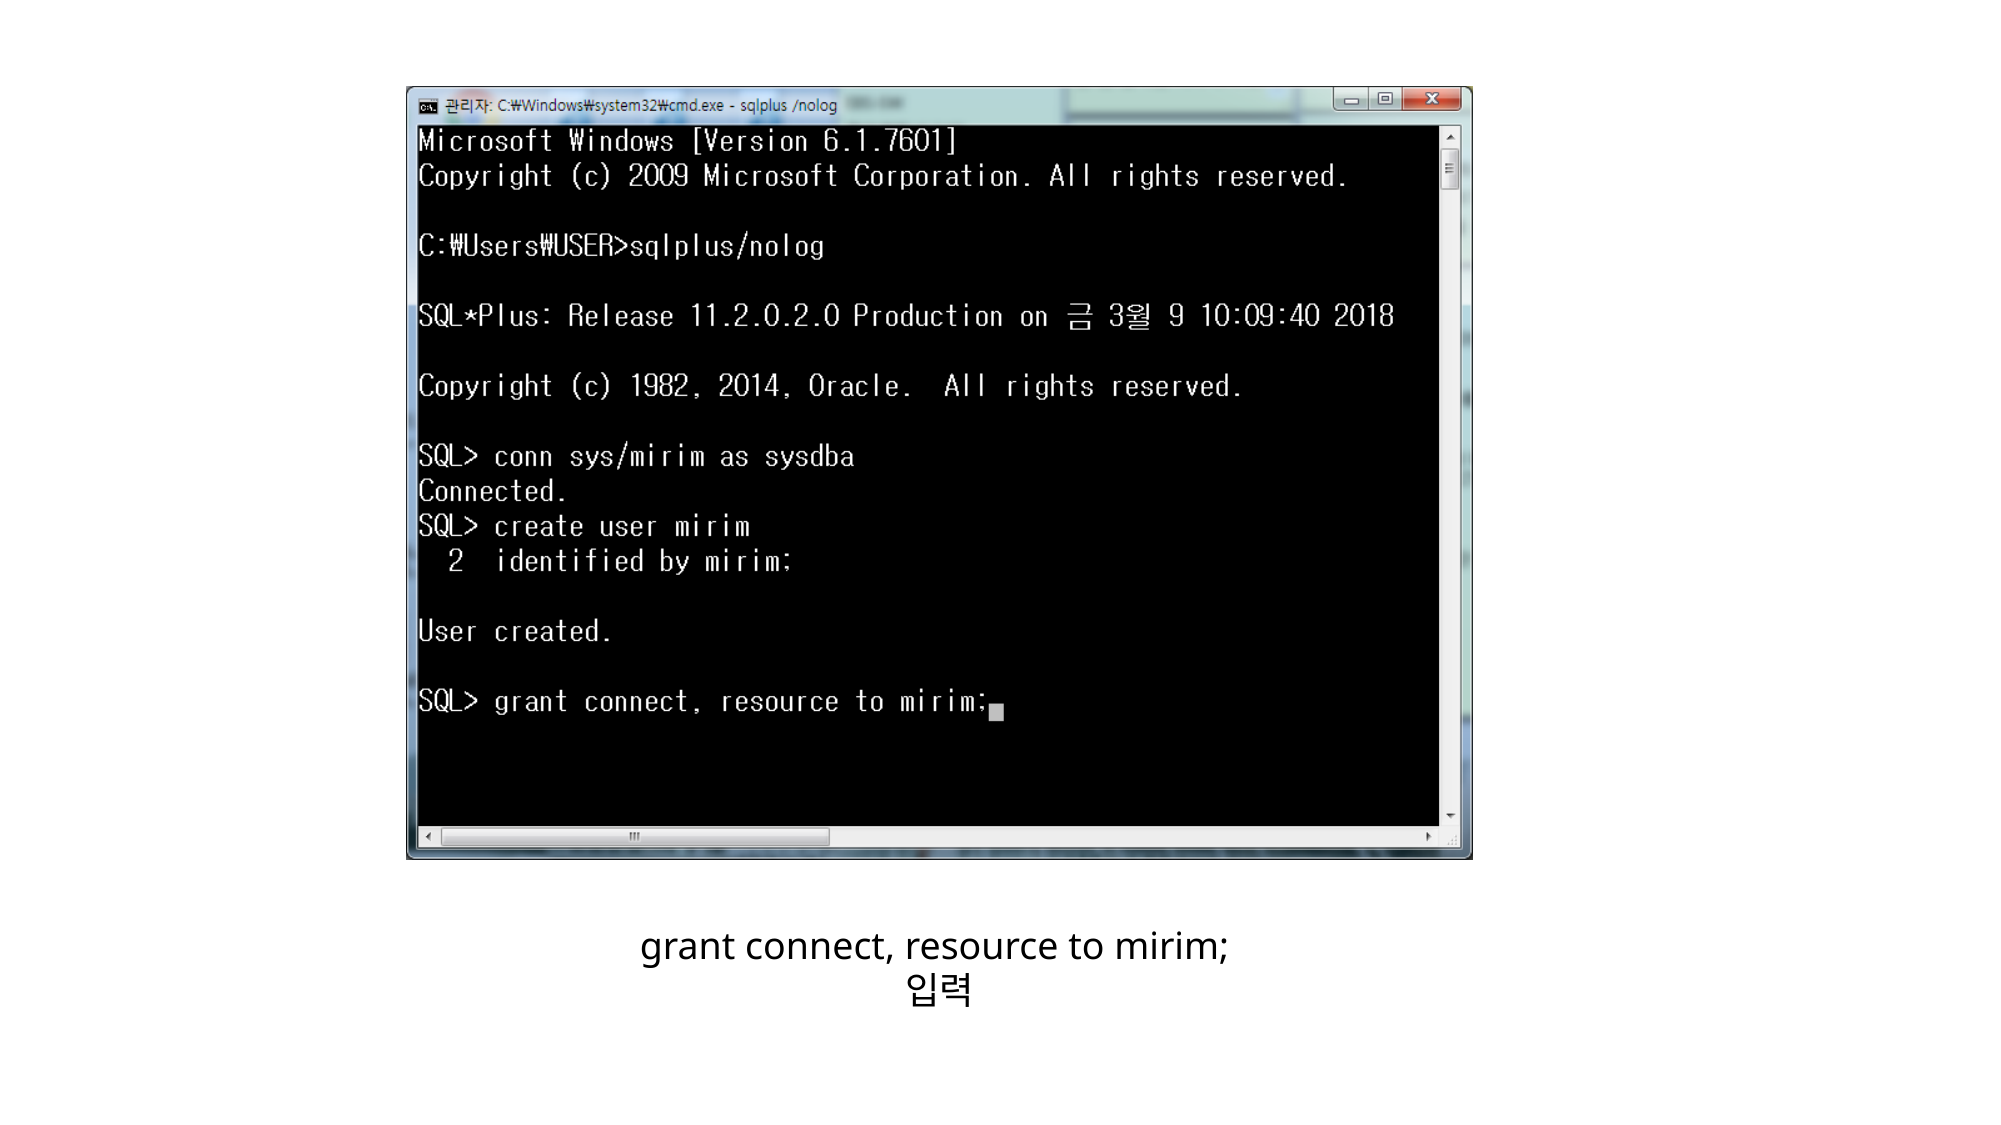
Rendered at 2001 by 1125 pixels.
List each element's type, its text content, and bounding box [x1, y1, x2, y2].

picture [406, 86, 1473, 860]
text_box grant connect, resource to mirim; 입력 [406, 914, 1473, 1020]
